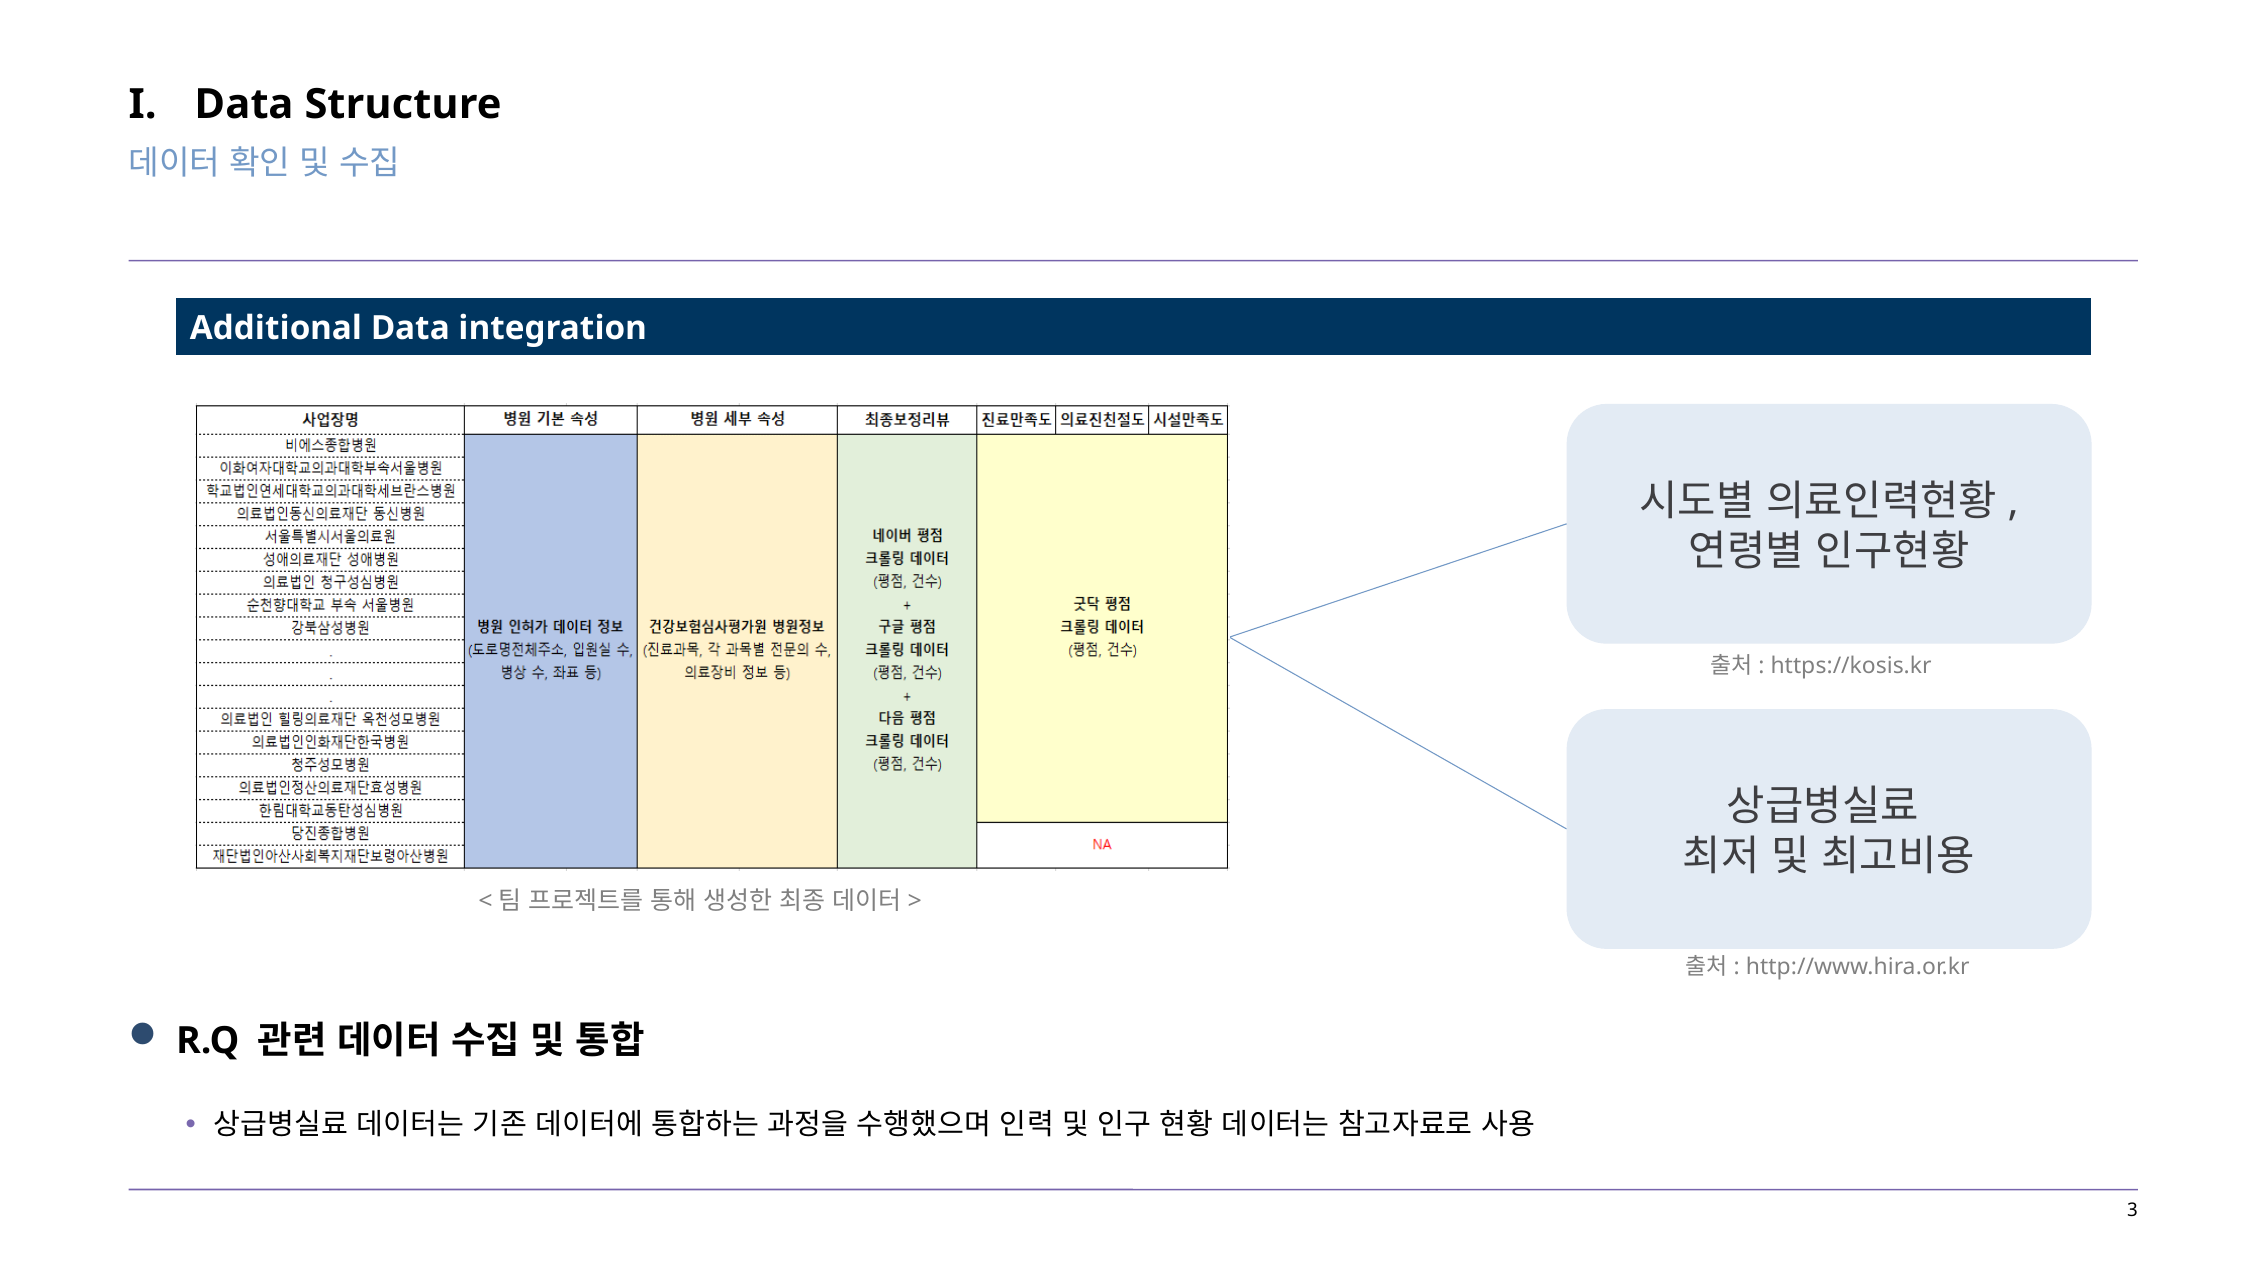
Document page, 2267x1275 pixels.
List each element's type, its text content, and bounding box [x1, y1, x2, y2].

text_box 출처: https://kosis.kr [1695, 642, 1963, 686]
text_box <팀 프로젝트를 통해 생성한 최종 데이터> [463, 879, 961, 922]
picture [194, 403, 1230, 871]
text_box 출처: http://www.hira.or.kr [1670, 944, 1988, 987]
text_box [1234, 523, 1567, 638]
title Data Structure [128, 76, 1893, 127]
list 데이터 확인 및 수집 [128, 133, 1893, 189]
text_box 상급병실료 최저 및 최고비용 [1564, 706, 2094, 951]
table_header Additional Data integration [176, 298, 2091, 355]
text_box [1234, 645, 1567, 830]
text_box 시도별 의료인력현황, 연령별 인구현황 [1564, 401, 2094, 646]
list R.Q 관련 데이터 수집 및 통합 상급병실료 데이터는 기존 데이터에 통합하는 과정을 수행했으며 인력 및 인구 현황 데이터는 참고자료로 사용 [128, 1015, 2138, 1235]
